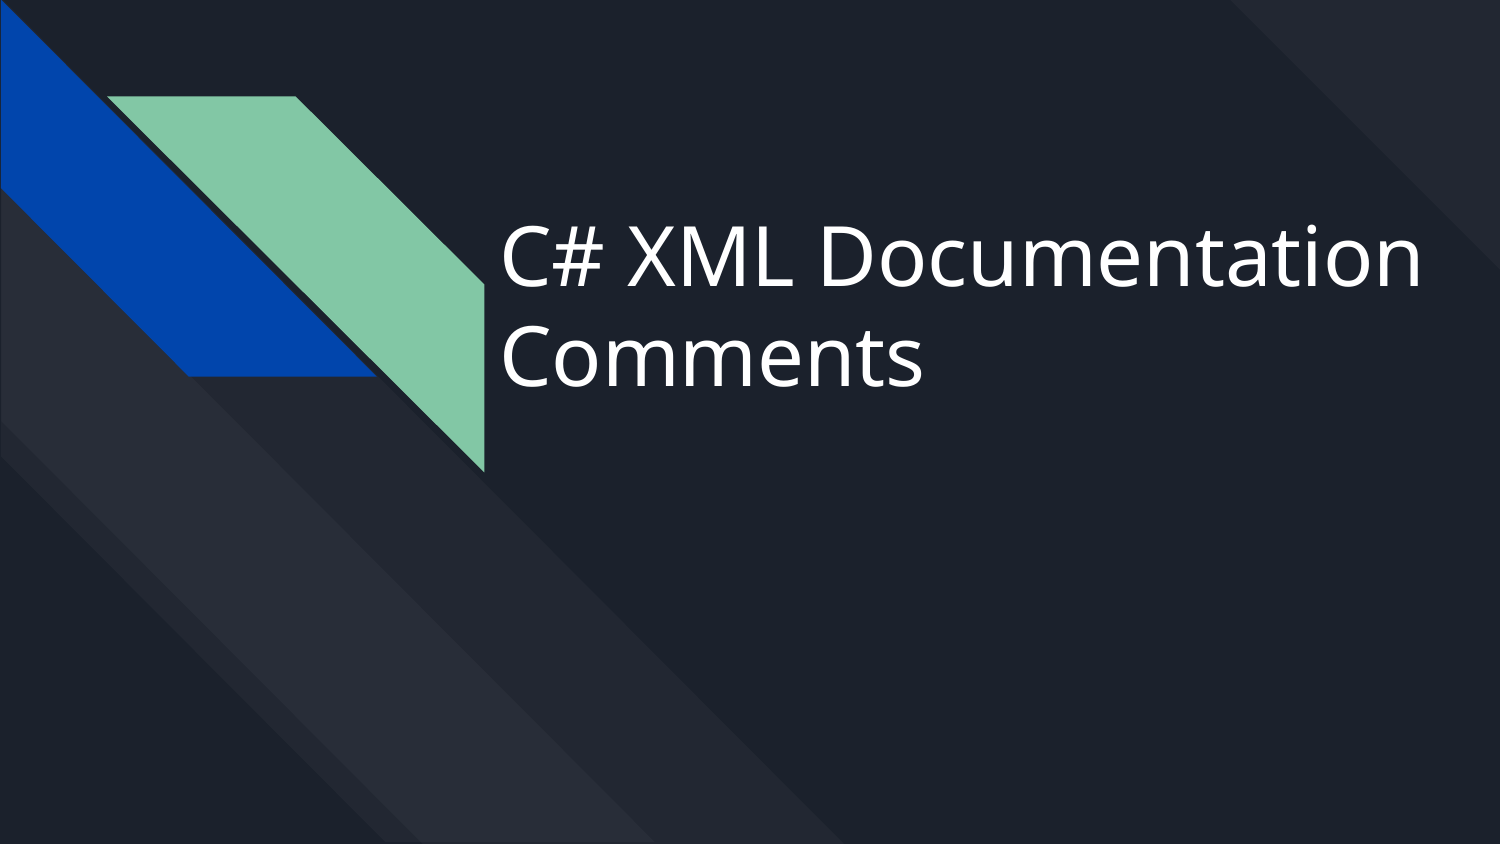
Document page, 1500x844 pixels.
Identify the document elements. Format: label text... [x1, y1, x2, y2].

title C# XML Documentation Comments [484, 187, 1460, 388]
